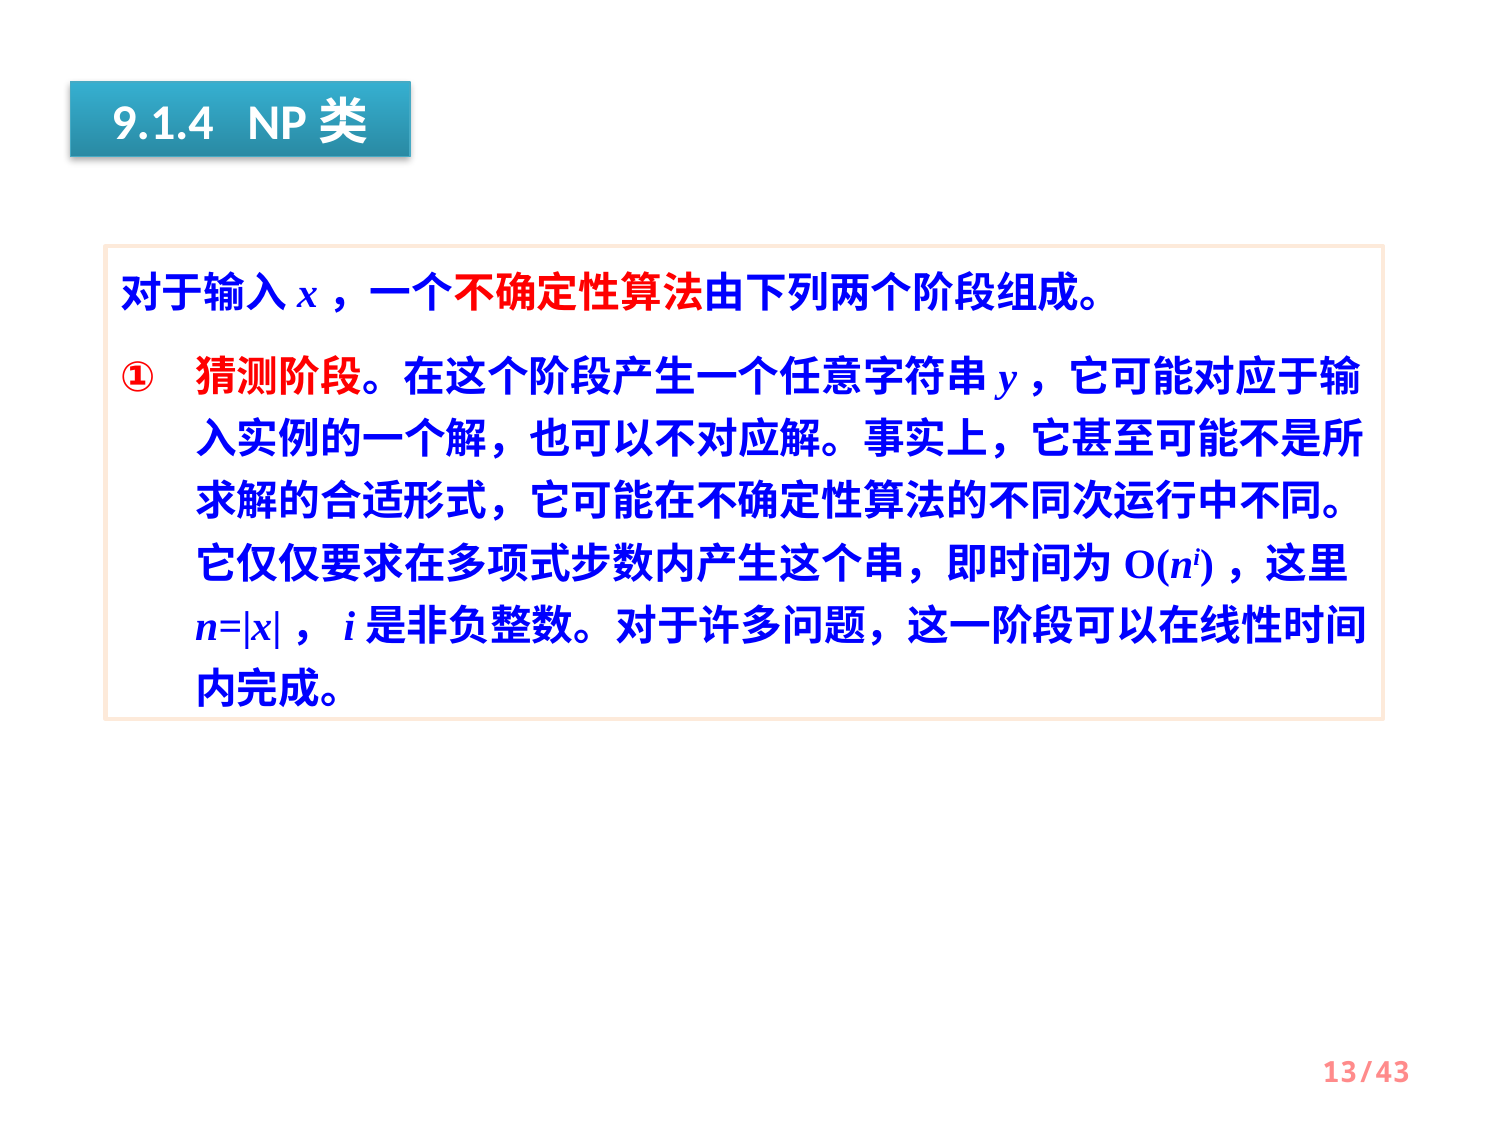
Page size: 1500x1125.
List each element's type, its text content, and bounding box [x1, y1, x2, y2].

text_box 对于输入x，一个不确定性算法由下列两个阶段组成。 猜测阶段。在这个阶段产生一个任意字符串y，它可能对应于输入实例的一个解，也可以不对应解。事实上，它甚至可能不是所求解的合适形式，它可能在不确定性算法的不同次运行中不同。它仅仅要求在多项式步数内产生这个串，即时间为O(ni)，这里n=|x|，i是非负整数。对于许多问题，这一阶段可以在线性时间内完成。 [103, 244, 1385, 721]
slide_number 13/43 [1074, 1042, 1425, 1103]
text_box 9.1.4 NP类 [70, 81, 411, 157]
